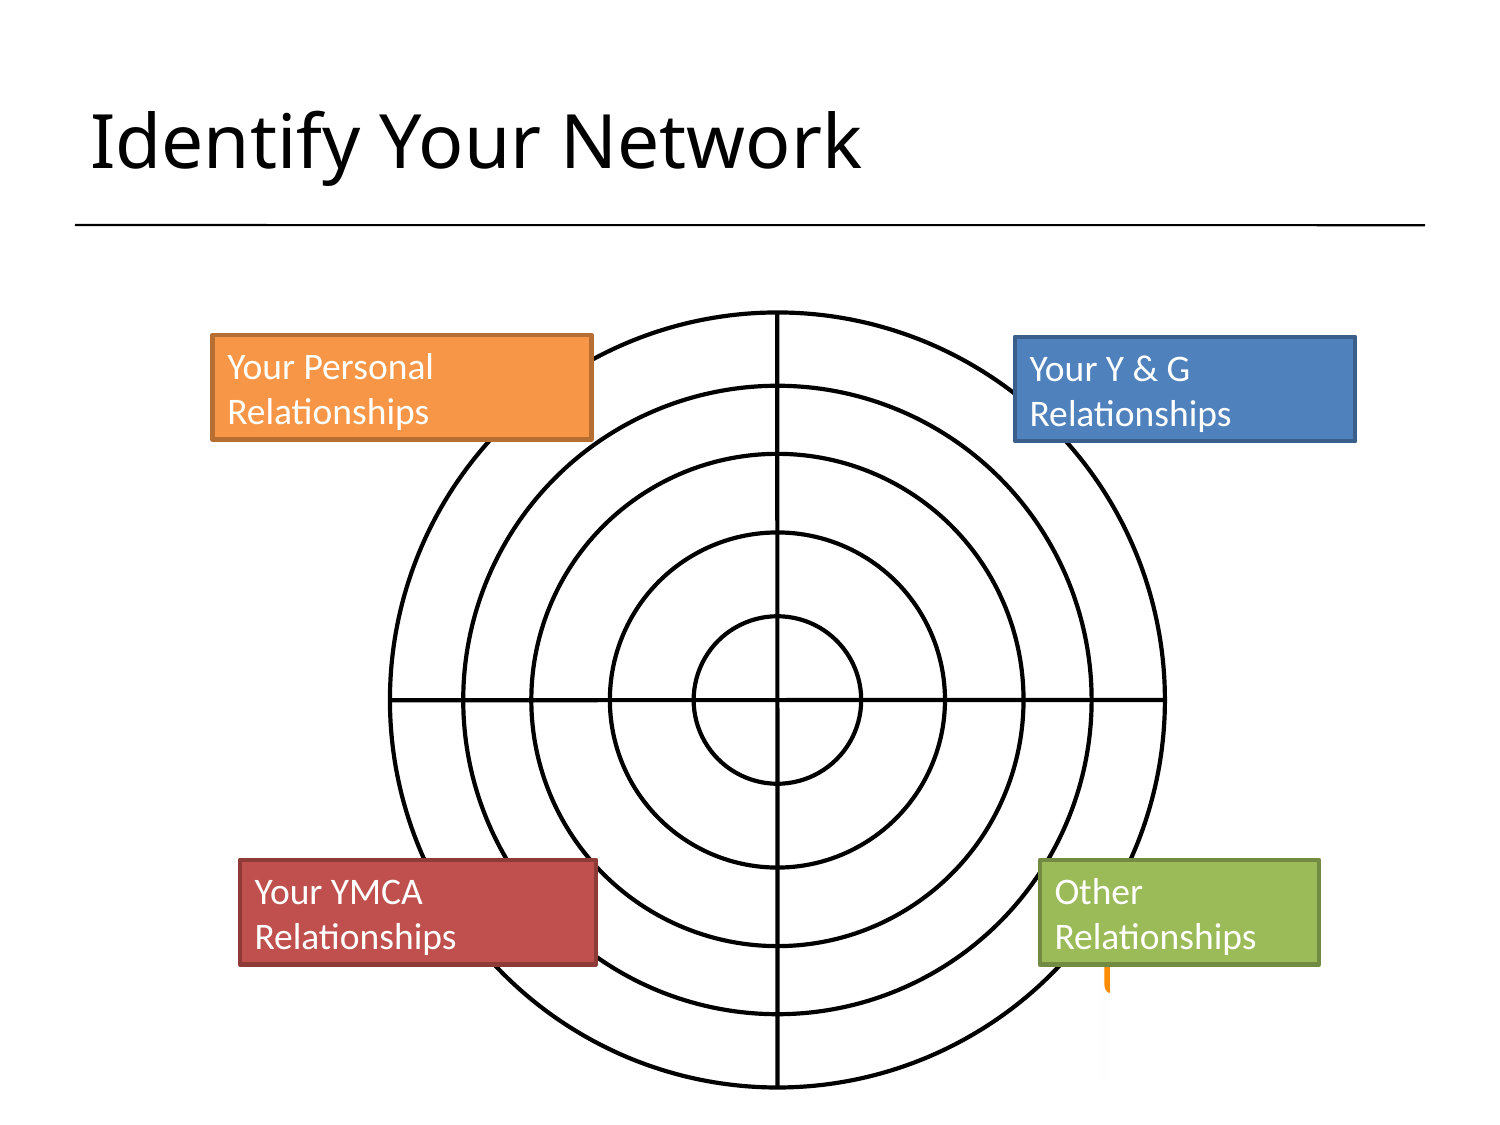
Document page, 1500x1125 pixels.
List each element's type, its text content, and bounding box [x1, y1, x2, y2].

text_box Your YMCA Relationships [238, 858, 384, 967]
text_box Your Personal Relationships [210, 333, 384, 442]
text_box [1110, 710, 1500, 1125]
title Identify Your Network [75, 45, 1425, 233]
text_box Your Y & G Relationships [1171, 335, 1357, 443]
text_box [389, 709, 1166, 1088]
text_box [389, 312, 1166, 699]
text_box Other Relationships [1171, 858, 1321, 967]
